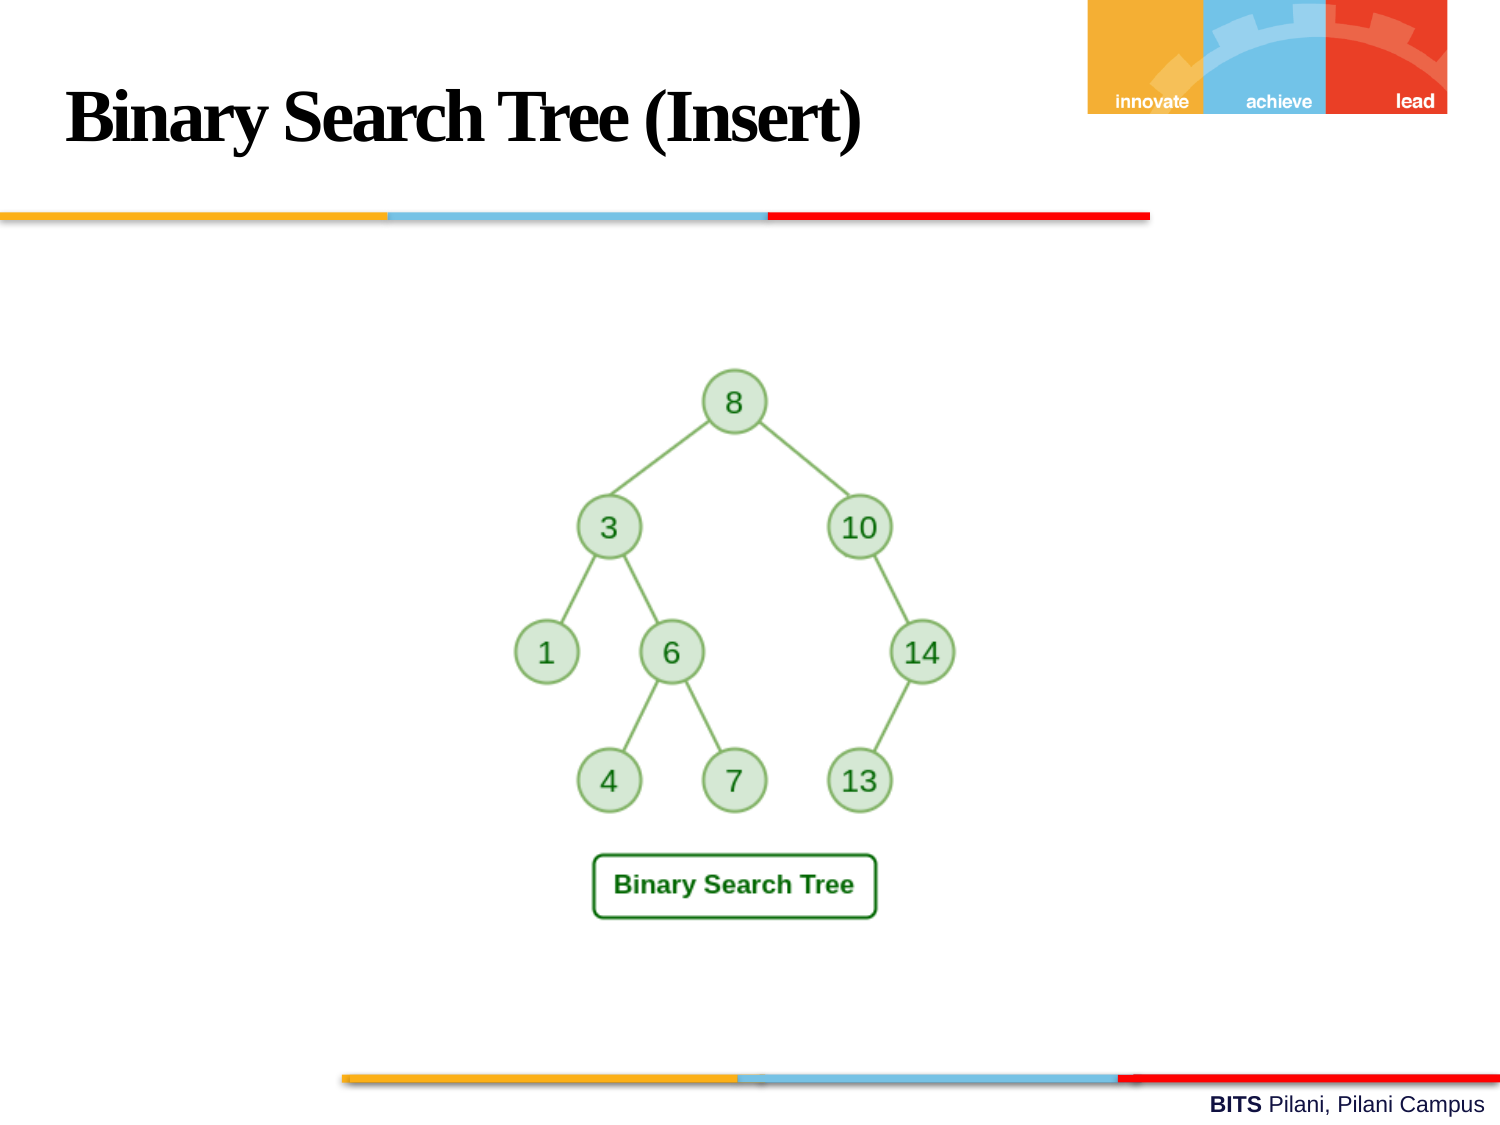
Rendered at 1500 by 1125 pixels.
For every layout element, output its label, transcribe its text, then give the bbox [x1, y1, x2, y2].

list Binary Search Tree (Insert) [50, 24, 1088, 213]
picture [185, 337, 1315, 951]
picture [1087, 0, 1448, 114]
